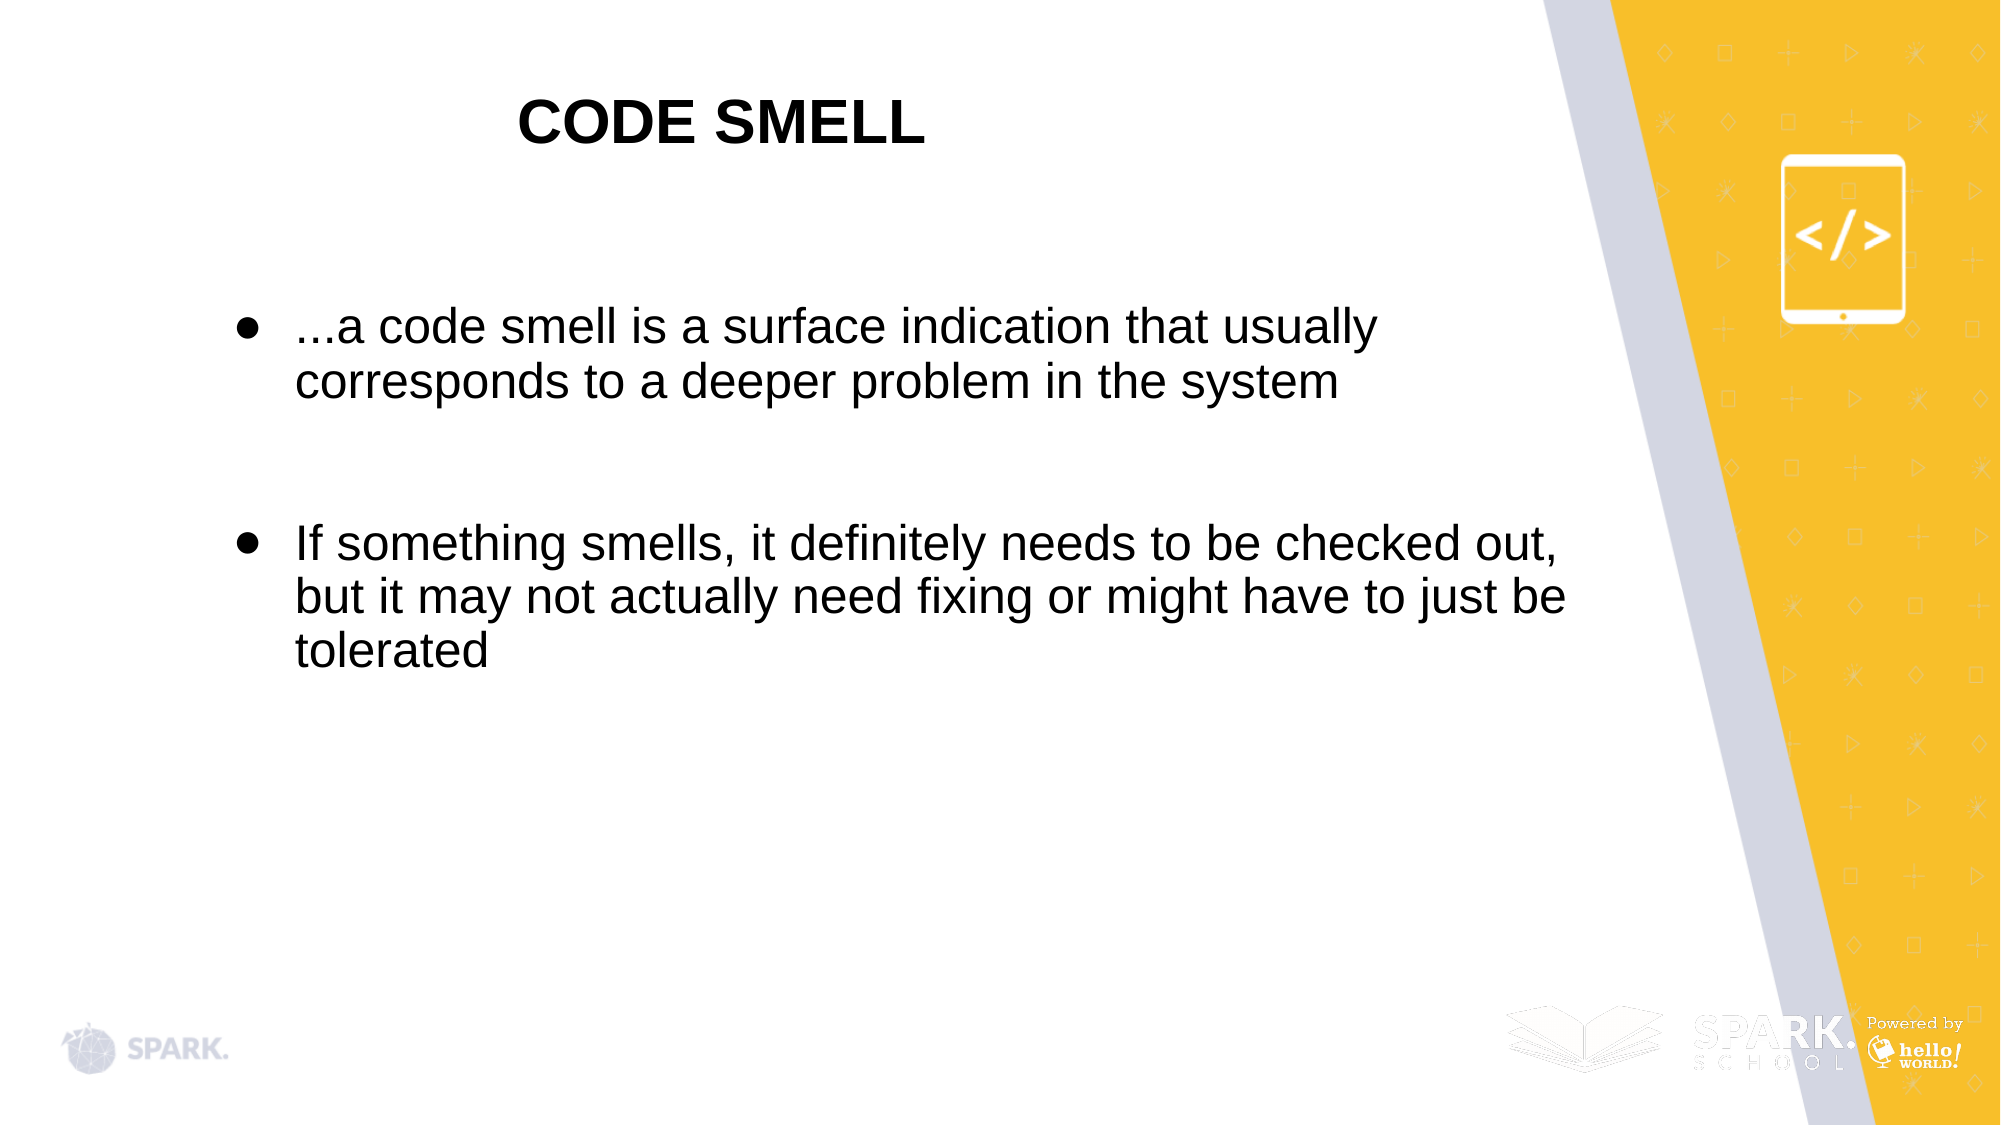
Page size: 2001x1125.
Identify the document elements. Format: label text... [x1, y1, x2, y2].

text_box CODE SMELL [204, 50, 1240, 187]
picture [0, 0, 2001, 1125]
subtitle ...a code smell is a surface indication that usually corresponds to a deeper problem in the system If something smells, it definitely needs to be checked out, but it may not actually need fixing or might have to just be tolerated [204, 293, 1613, 960]
